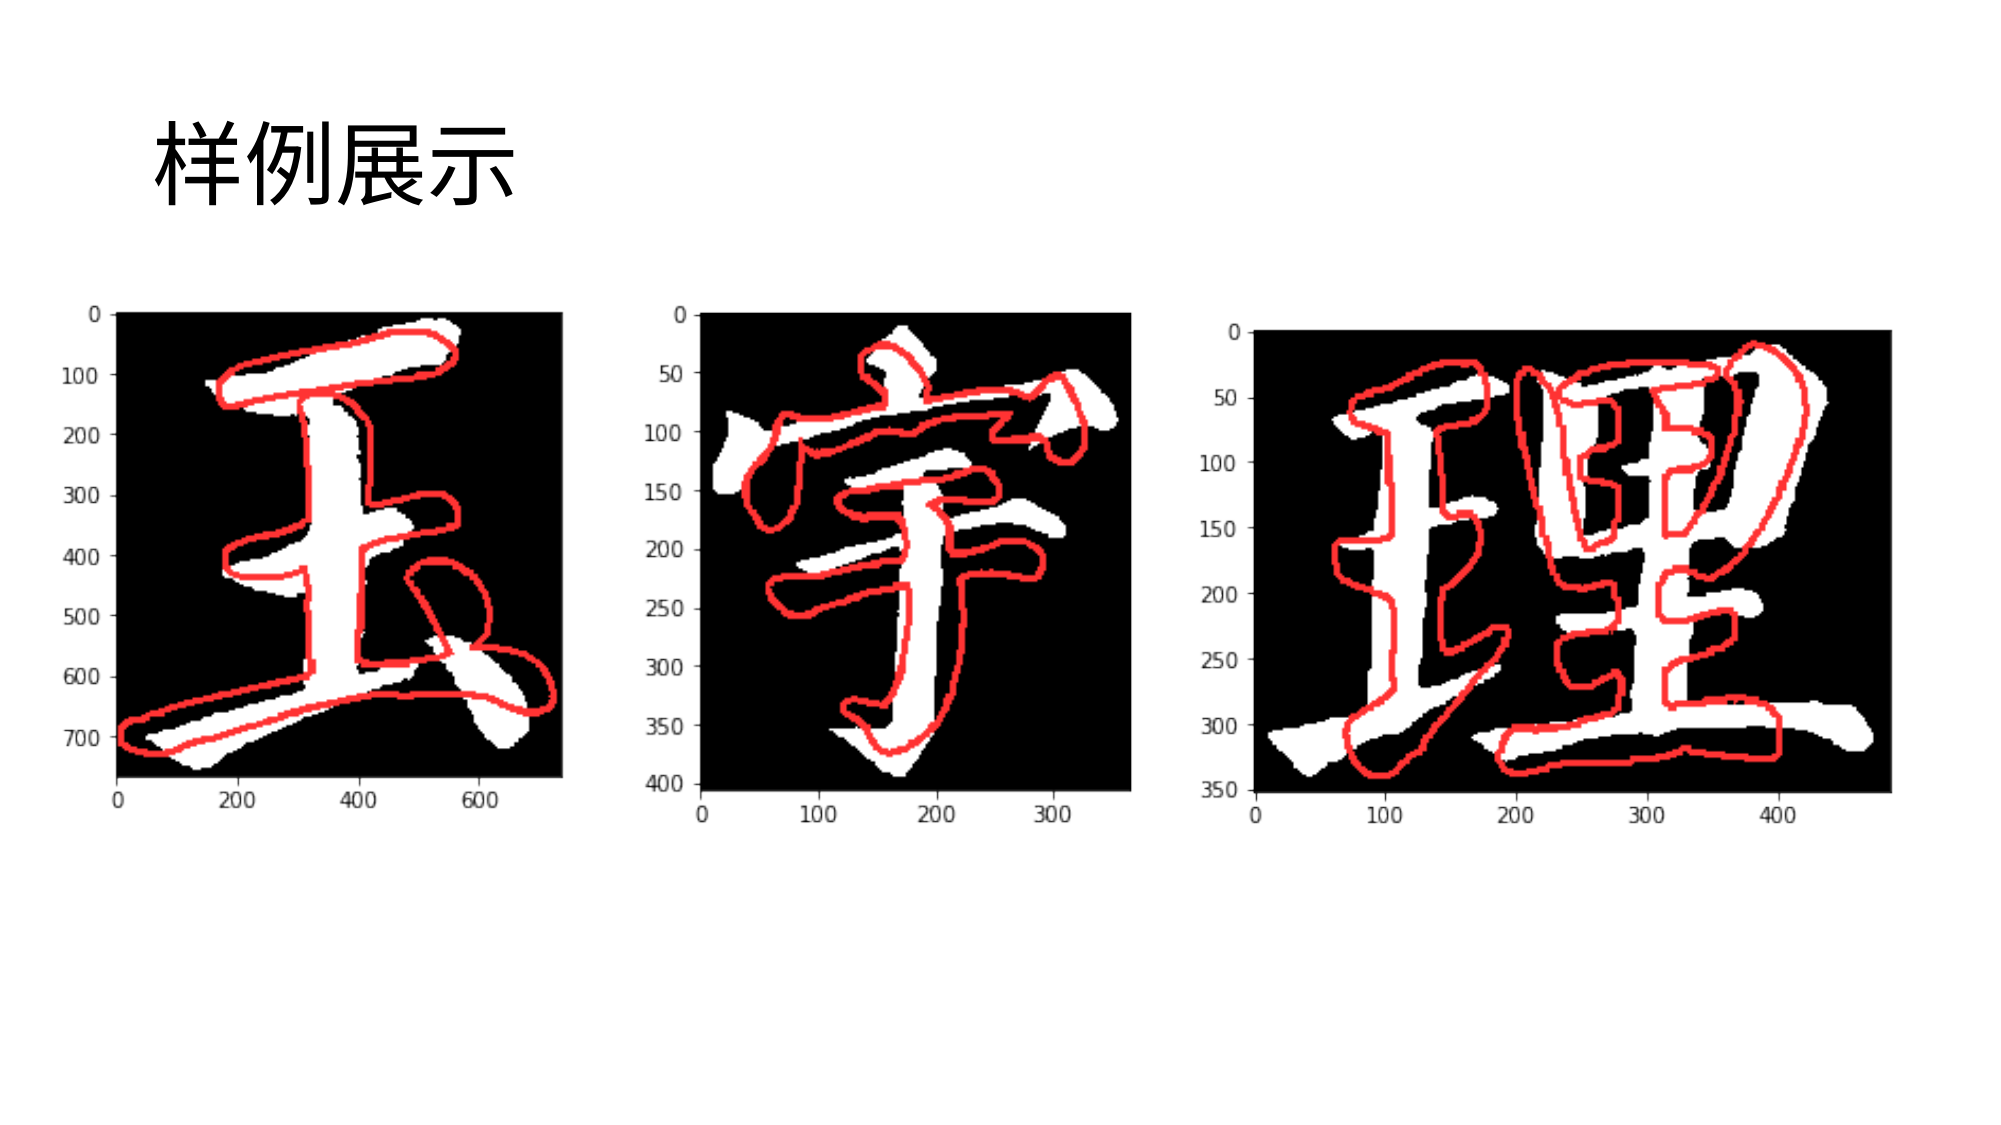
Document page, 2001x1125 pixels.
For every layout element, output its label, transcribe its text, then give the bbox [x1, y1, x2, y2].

title 样例展示 [137, 59, 1863, 278]
picture [46, 291, 583, 828]
picture [1184, 309, 1912, 843]
picture [628, 291, 1152, 843]
